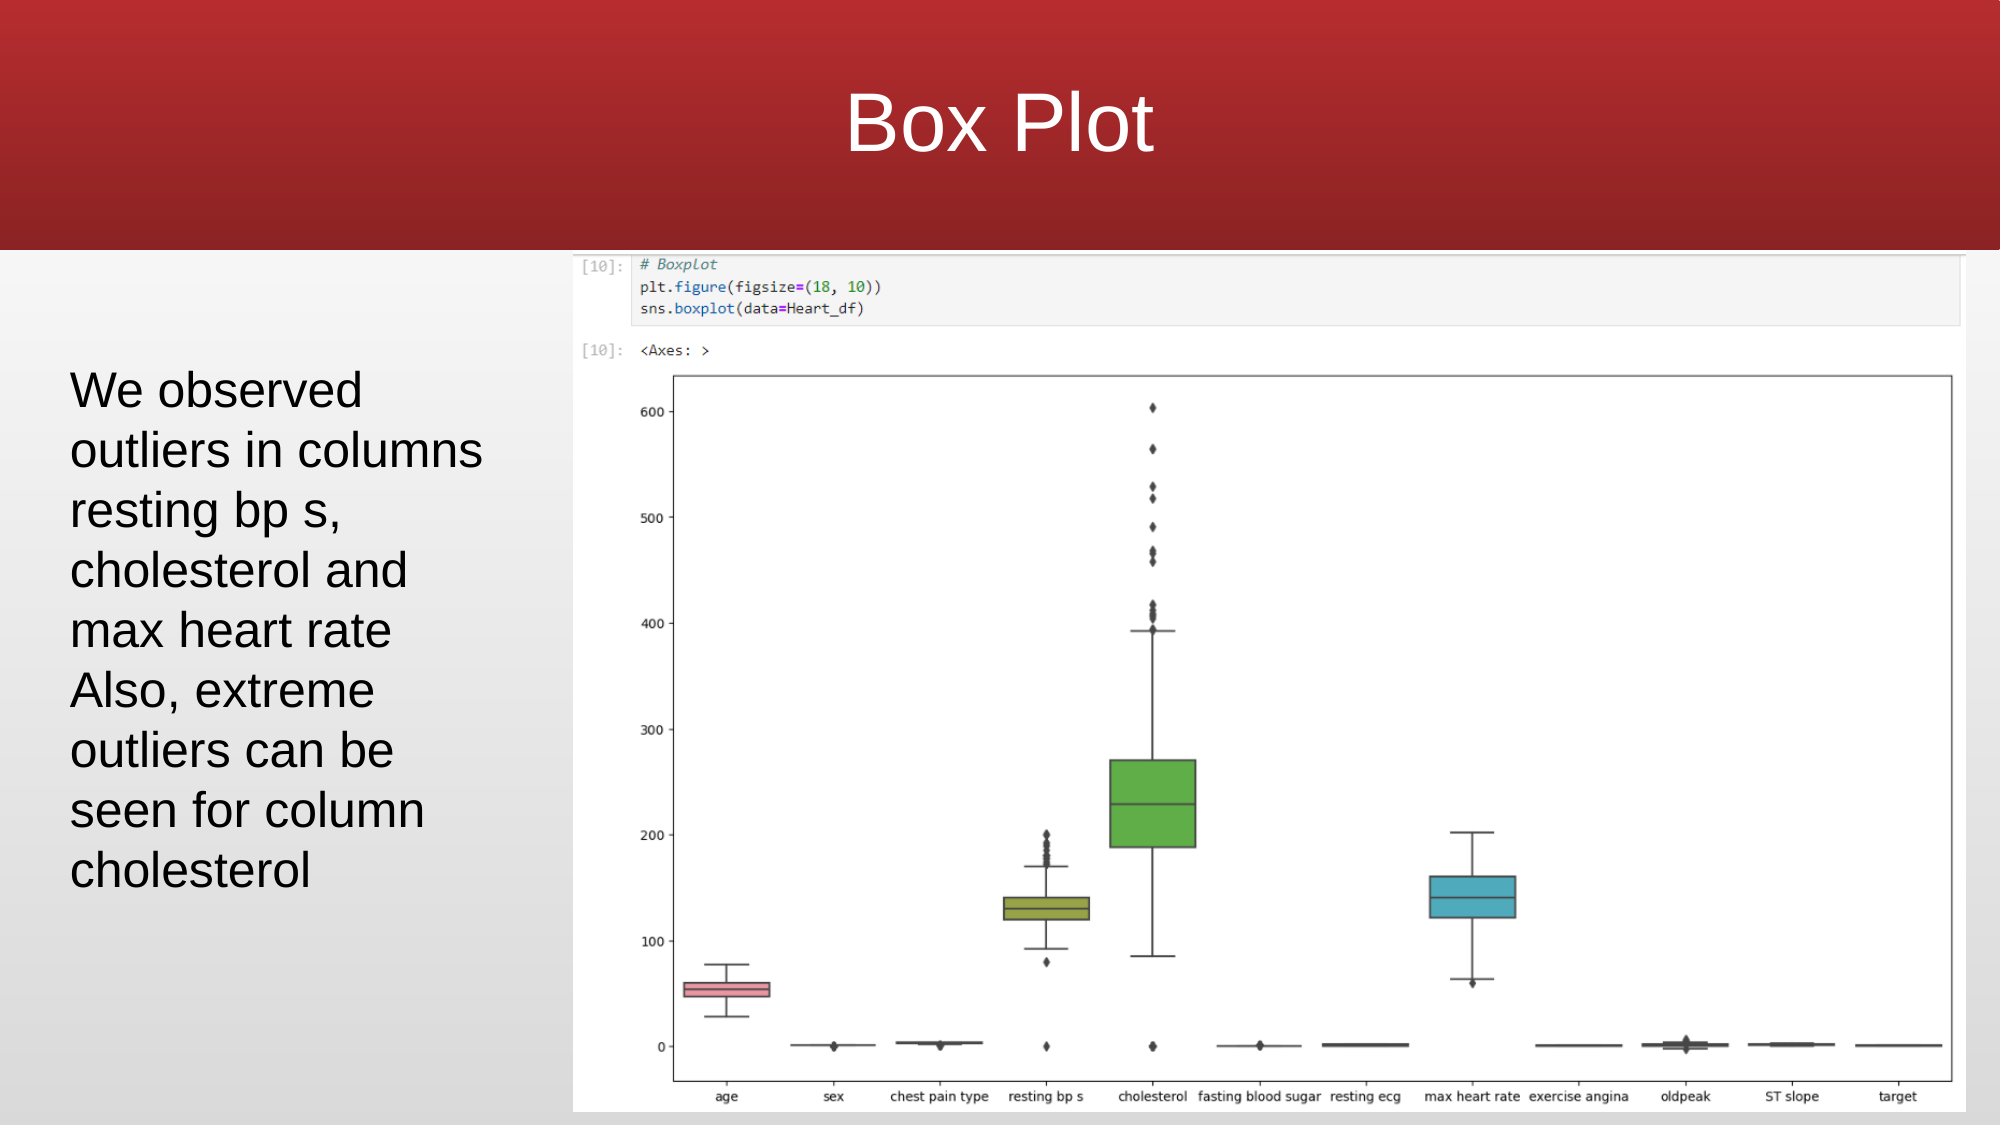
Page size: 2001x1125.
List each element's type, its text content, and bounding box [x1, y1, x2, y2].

text_box We observed outliers in columns resting bp s, cholesterol and max heart rate Also, extreme outliers can be seen for column cholesterol [55, 349, 532, 905]
title Box Plot [174, 16, 1825, 234]
picture [573, 250, 1966, 1112]
